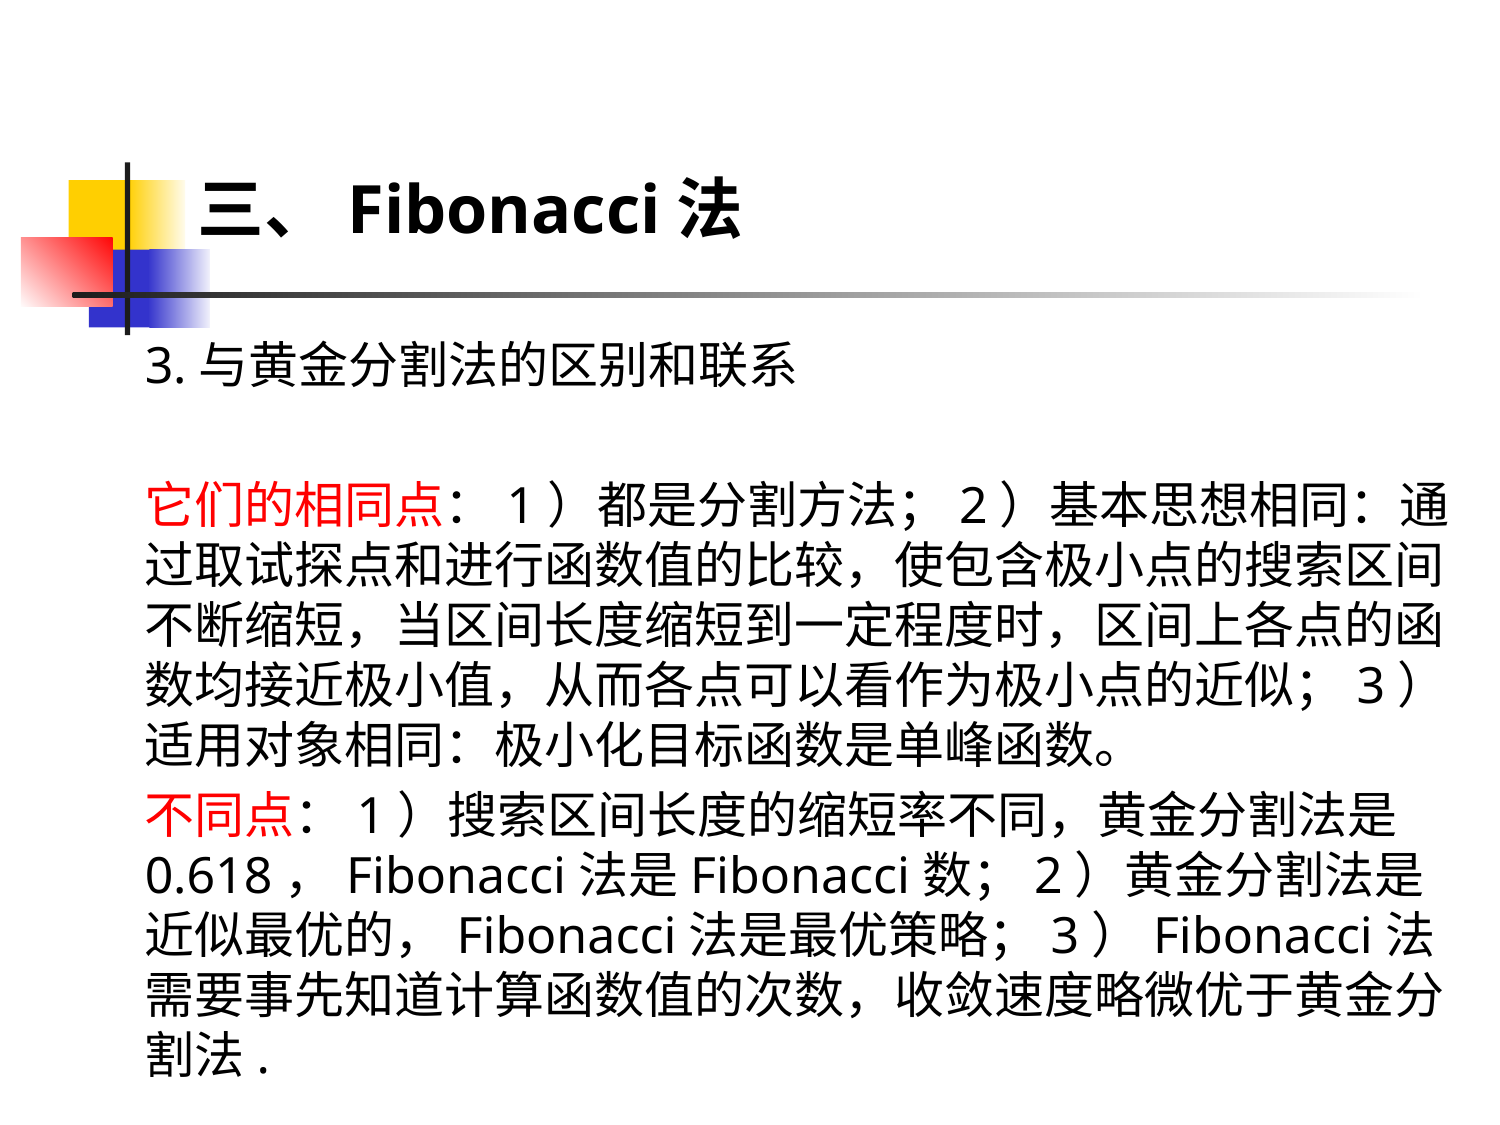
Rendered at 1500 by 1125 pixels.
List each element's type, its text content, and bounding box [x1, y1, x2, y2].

title 三、Fibonacci法 [183, 66, 1462, 254]
list 3.与黄金分割法的区别和联系 它们的相同点：1）都是分割方法；2）基本思想相同：通过取试探点和进行函数值的比较，使包含极小点的搜索区间不断缩短，当区间长度缩短到一定程度时，区间上各点的函数均接近极小值，从而各点可以看作为极小点的近似；3）适用对象相同：极小化目标函数是单峰函数。 不同点：1）搜索区间长度的缩短率不同，黄金分割法是0.618，Fibonacci法是Fibonacci数；2）黄金分割法是近似最优的，Fibonacci法是最优策略；3）Fibonacci法需要事先知道计算函数值的次数，收敛速度略微优于黄金分割法. [129, 326, 1471, 1087]
